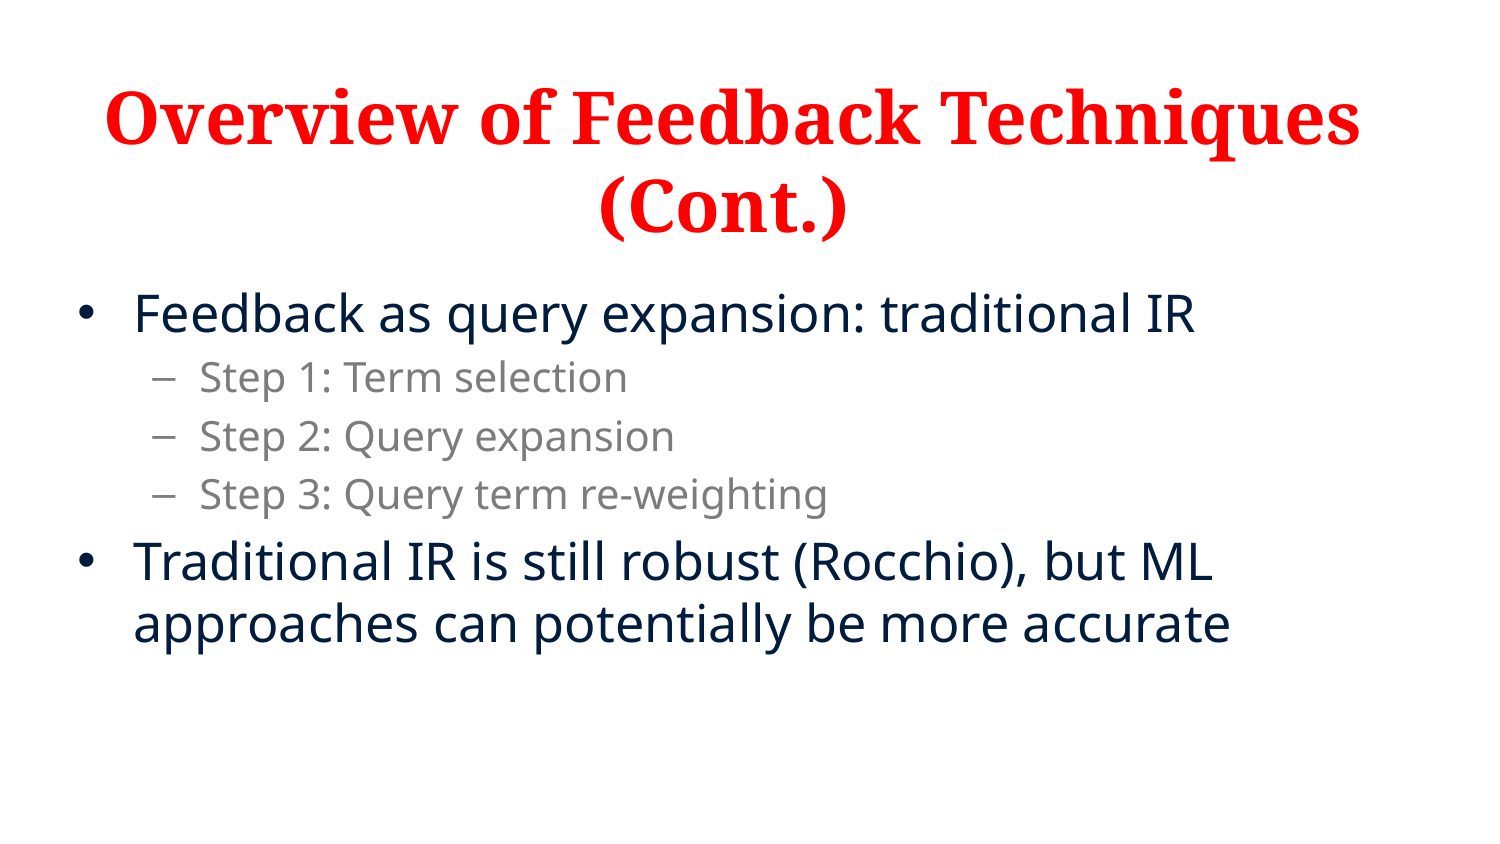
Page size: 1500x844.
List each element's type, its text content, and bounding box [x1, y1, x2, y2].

list Feedback as query expansion: traditional IR Step 1: Term selection Step 2: Query expansion Step 3: Query term re-weighting Traditional IR is still robust (Rocchio), but ML approaches can potentially be more accurate [62, 272, 1450, 844]
title Overview of Feedback Techniques (Cont.) [41, 64, 1425, 180]
